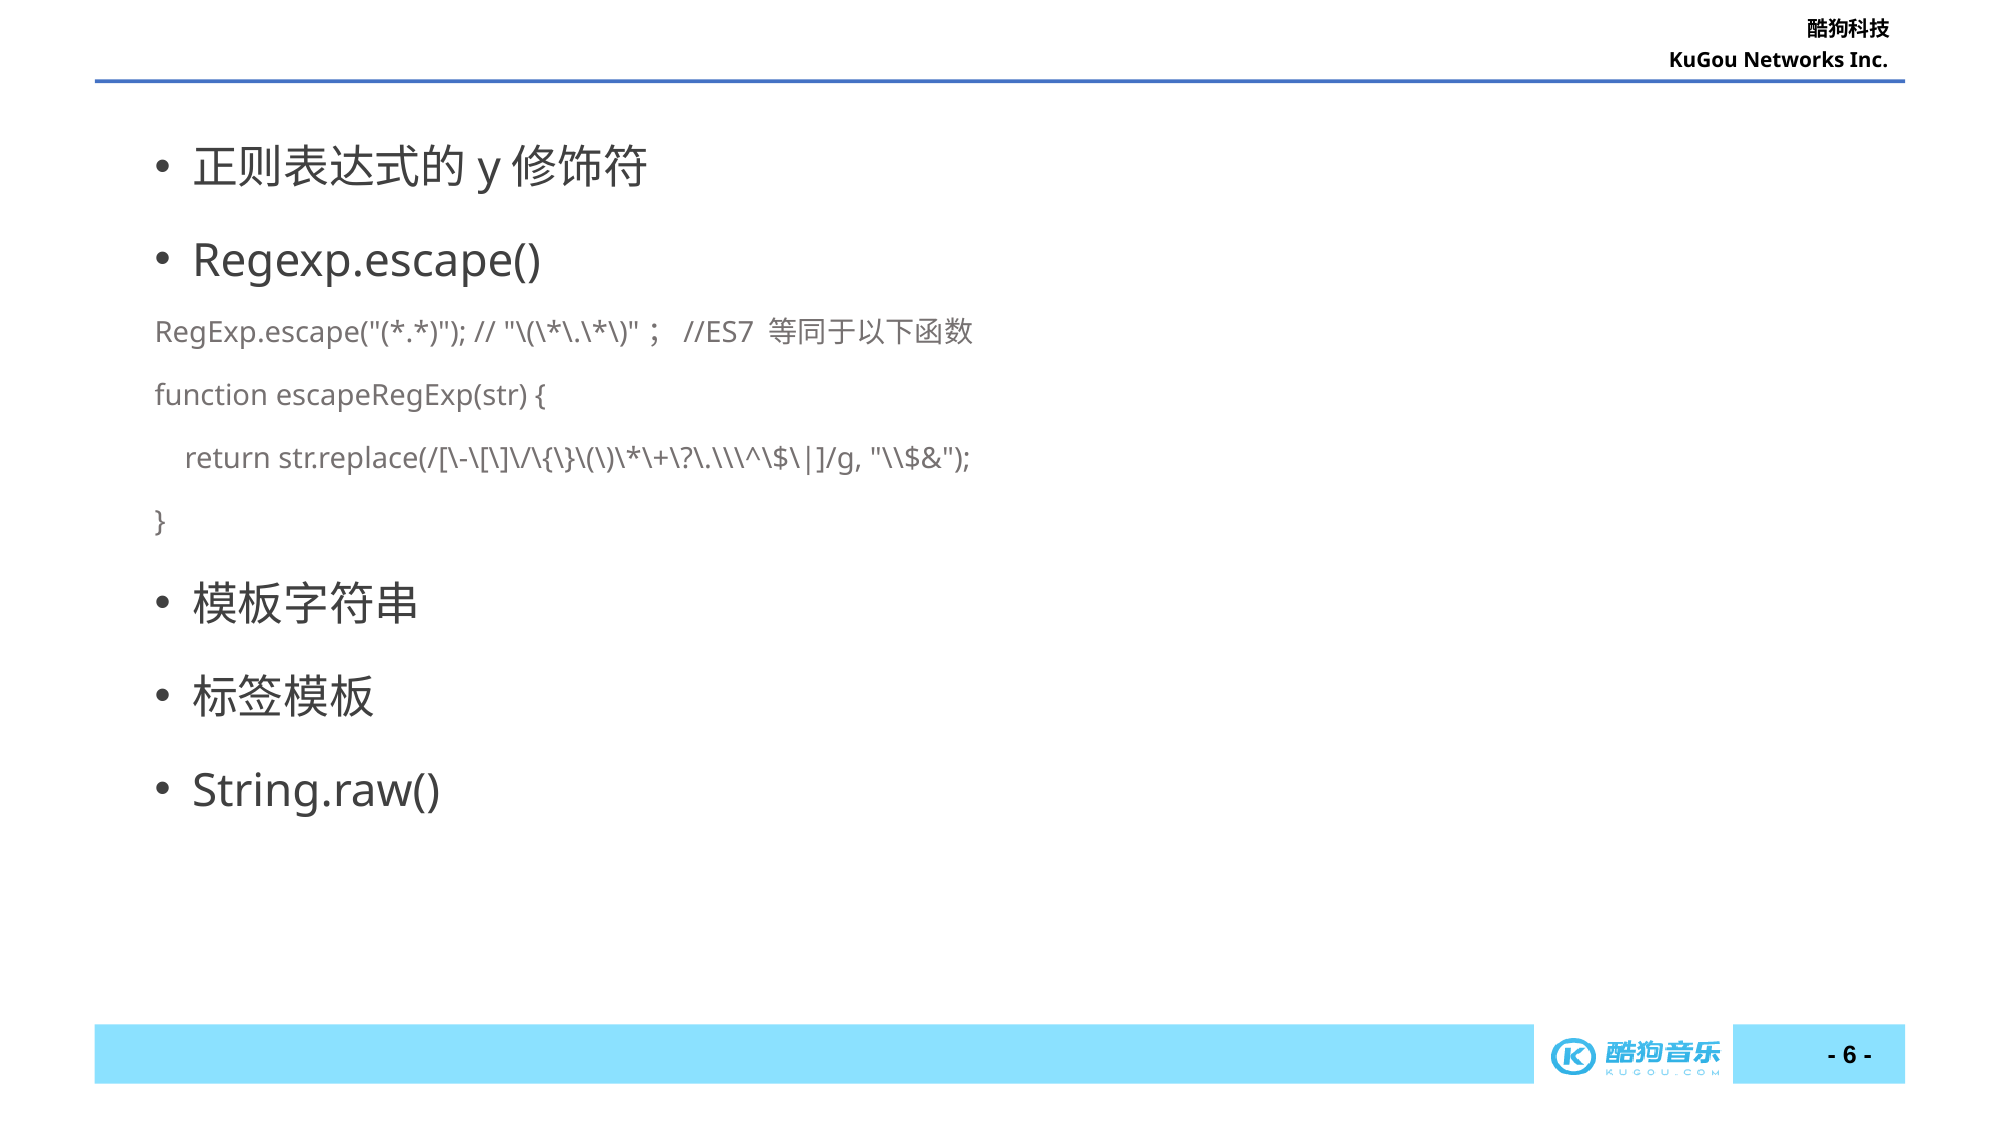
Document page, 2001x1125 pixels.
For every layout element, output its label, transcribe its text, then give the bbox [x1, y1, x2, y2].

list 正则表达式的y修饰符 Regexp.escape() RegExp.escape("(*.*)"); // "\(\*\.\*\)"；//ES7 等同于以下函数 function escapeRegExp(str) { return str.replace(/[\-\[\]\/\{\}\(\)\*\+\?\.\\\^\$\|]/g, "\\$&"); } 模板字符串 标签模板 String.raw() [64, 102, 1904, 998]
picture [1534, 1024, 1733, 1084]
